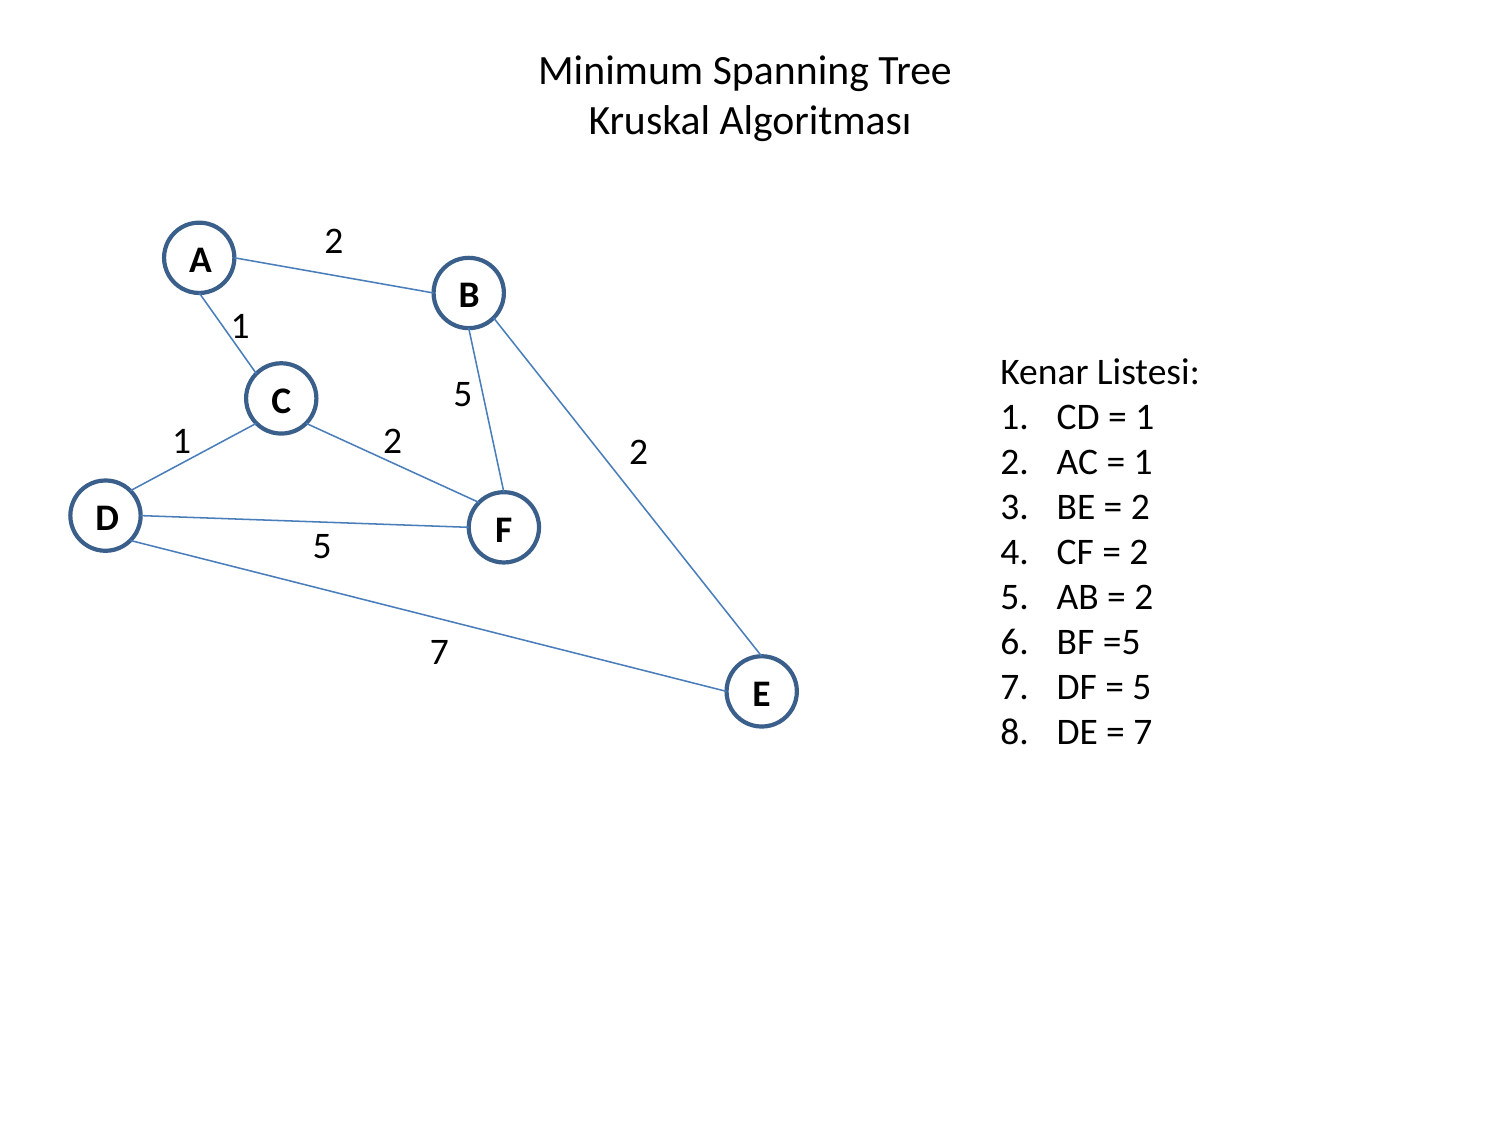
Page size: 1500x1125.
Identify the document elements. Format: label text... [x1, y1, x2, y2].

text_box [70, 210, 798, 727]
text_box Kenar Listesi: CD = 1 AC = 1 BE = 2 CF = 2 AB = 2 BF =5 DF = 5 DE = 7 [985, 339, 1215, 805]
title Minimum Spanning Tree Kruskal Algoritması [75, 45, 1425, 141]
